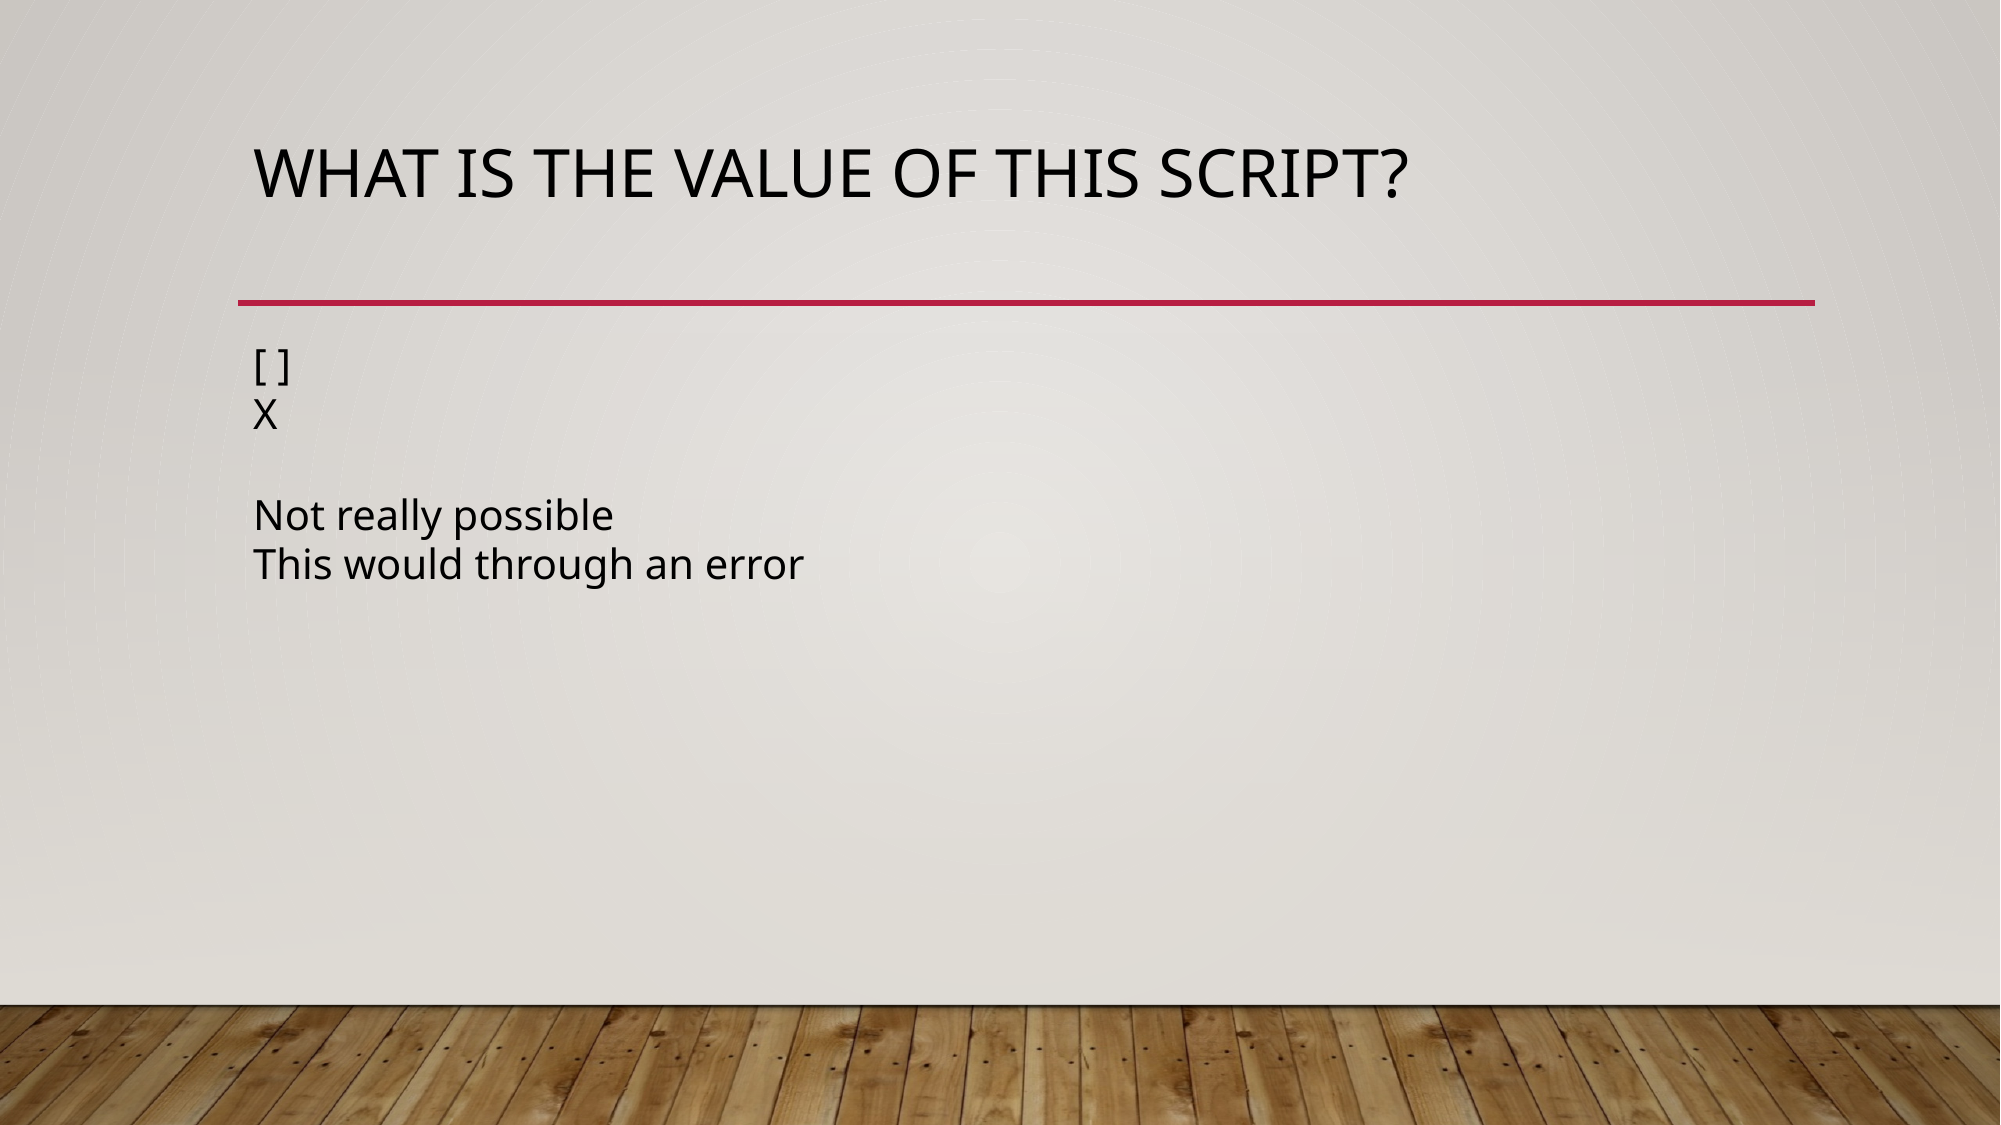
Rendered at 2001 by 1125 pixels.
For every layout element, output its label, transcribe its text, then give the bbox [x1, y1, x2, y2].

list [ ] X Not really possible This would through an error [238, 330, 1814, 897]
title What is the value of this script? [238, 131, 1814, 305]
picture [0, 1005, 2000, 1125]
